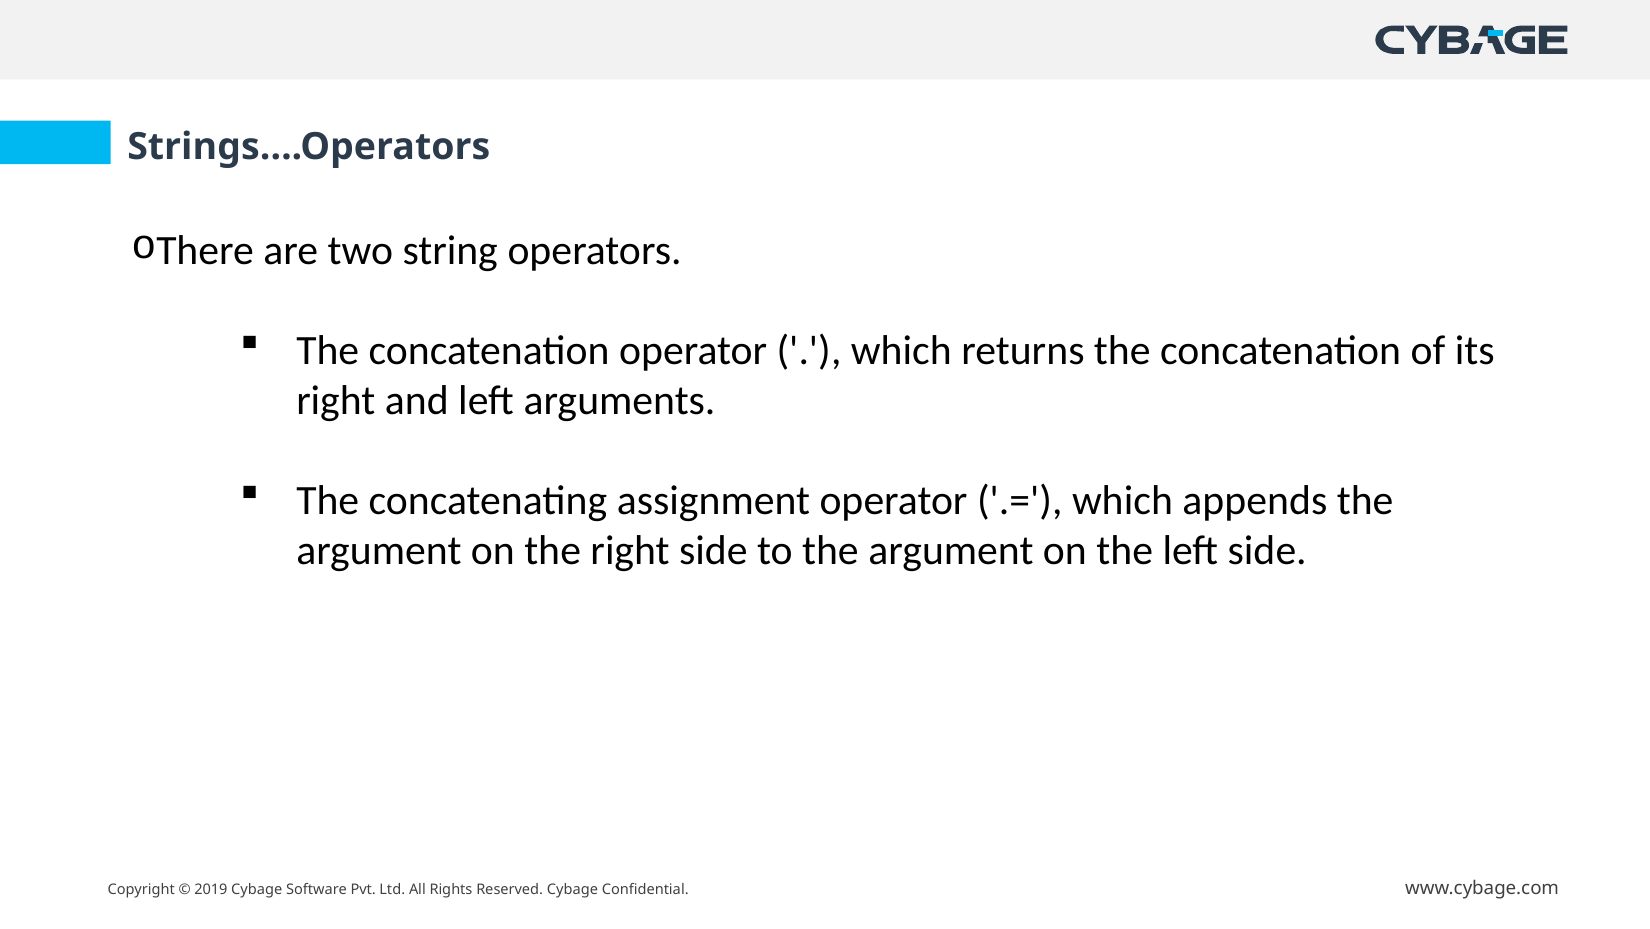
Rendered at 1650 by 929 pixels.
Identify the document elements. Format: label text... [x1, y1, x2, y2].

text_box There are two string operators. The concatenation operator ('.'), which returns the concatenation of its right and left arguments. The concatenating assignment operator ('.='), which appends the argument on the right side to the argument on the left side. [114, 214, 1515, 802]
text_box [0, 118, 110, 166]
text_box Strings….Operators [110, 114, 1038, 190]
